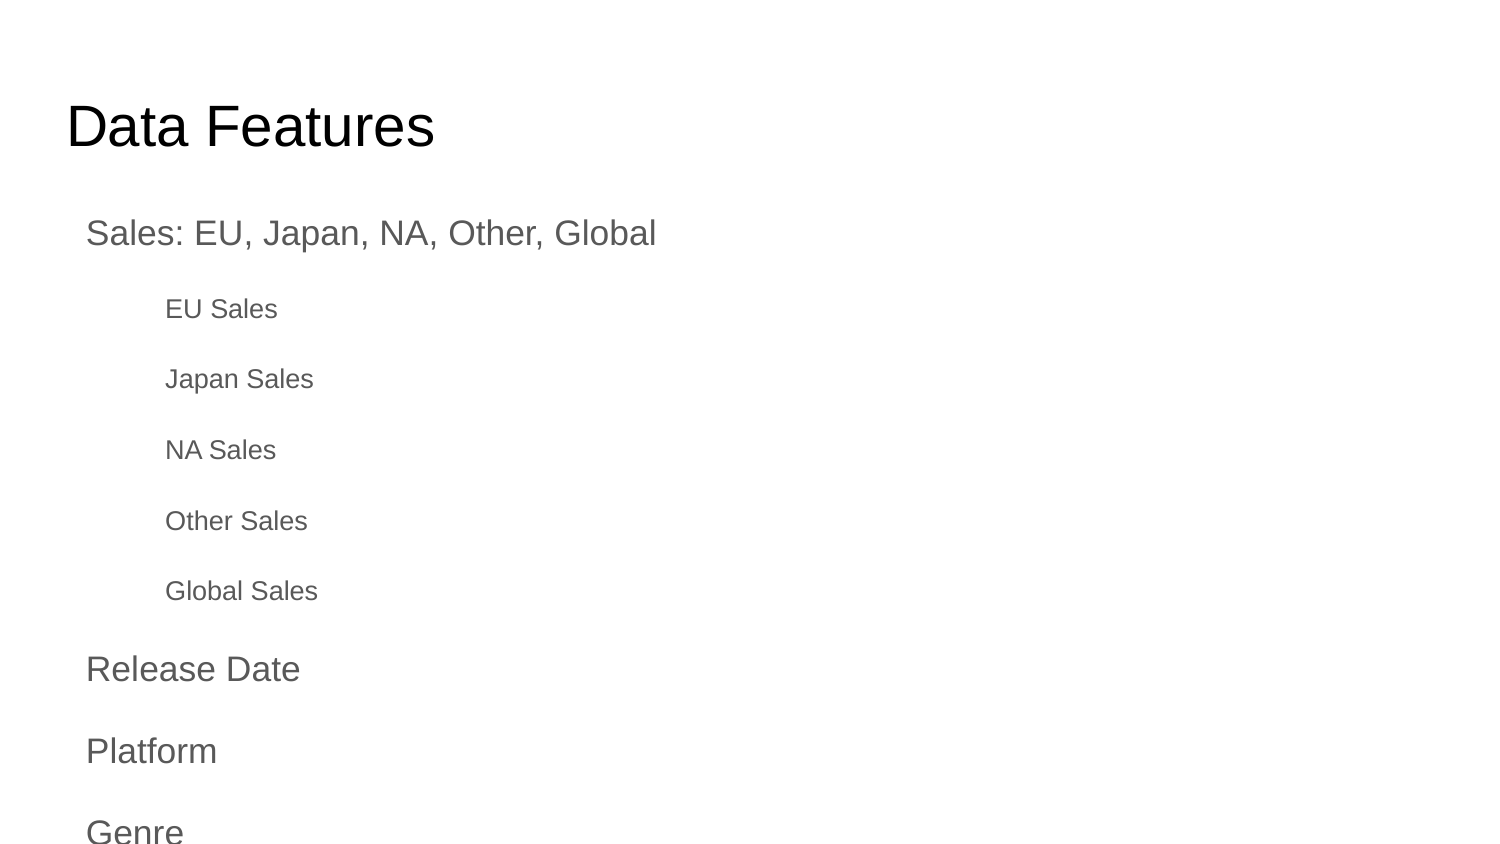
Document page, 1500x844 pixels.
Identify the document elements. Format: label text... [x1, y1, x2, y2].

title Data Features [51, 72, 1449, 167]
list Sales: EU, Japan, NA, Other, Global EU Sales Japan Sales NA Sales Other Sales Global Sales Release Date Platform Genre Rating [51, 189, 1449, 750]
